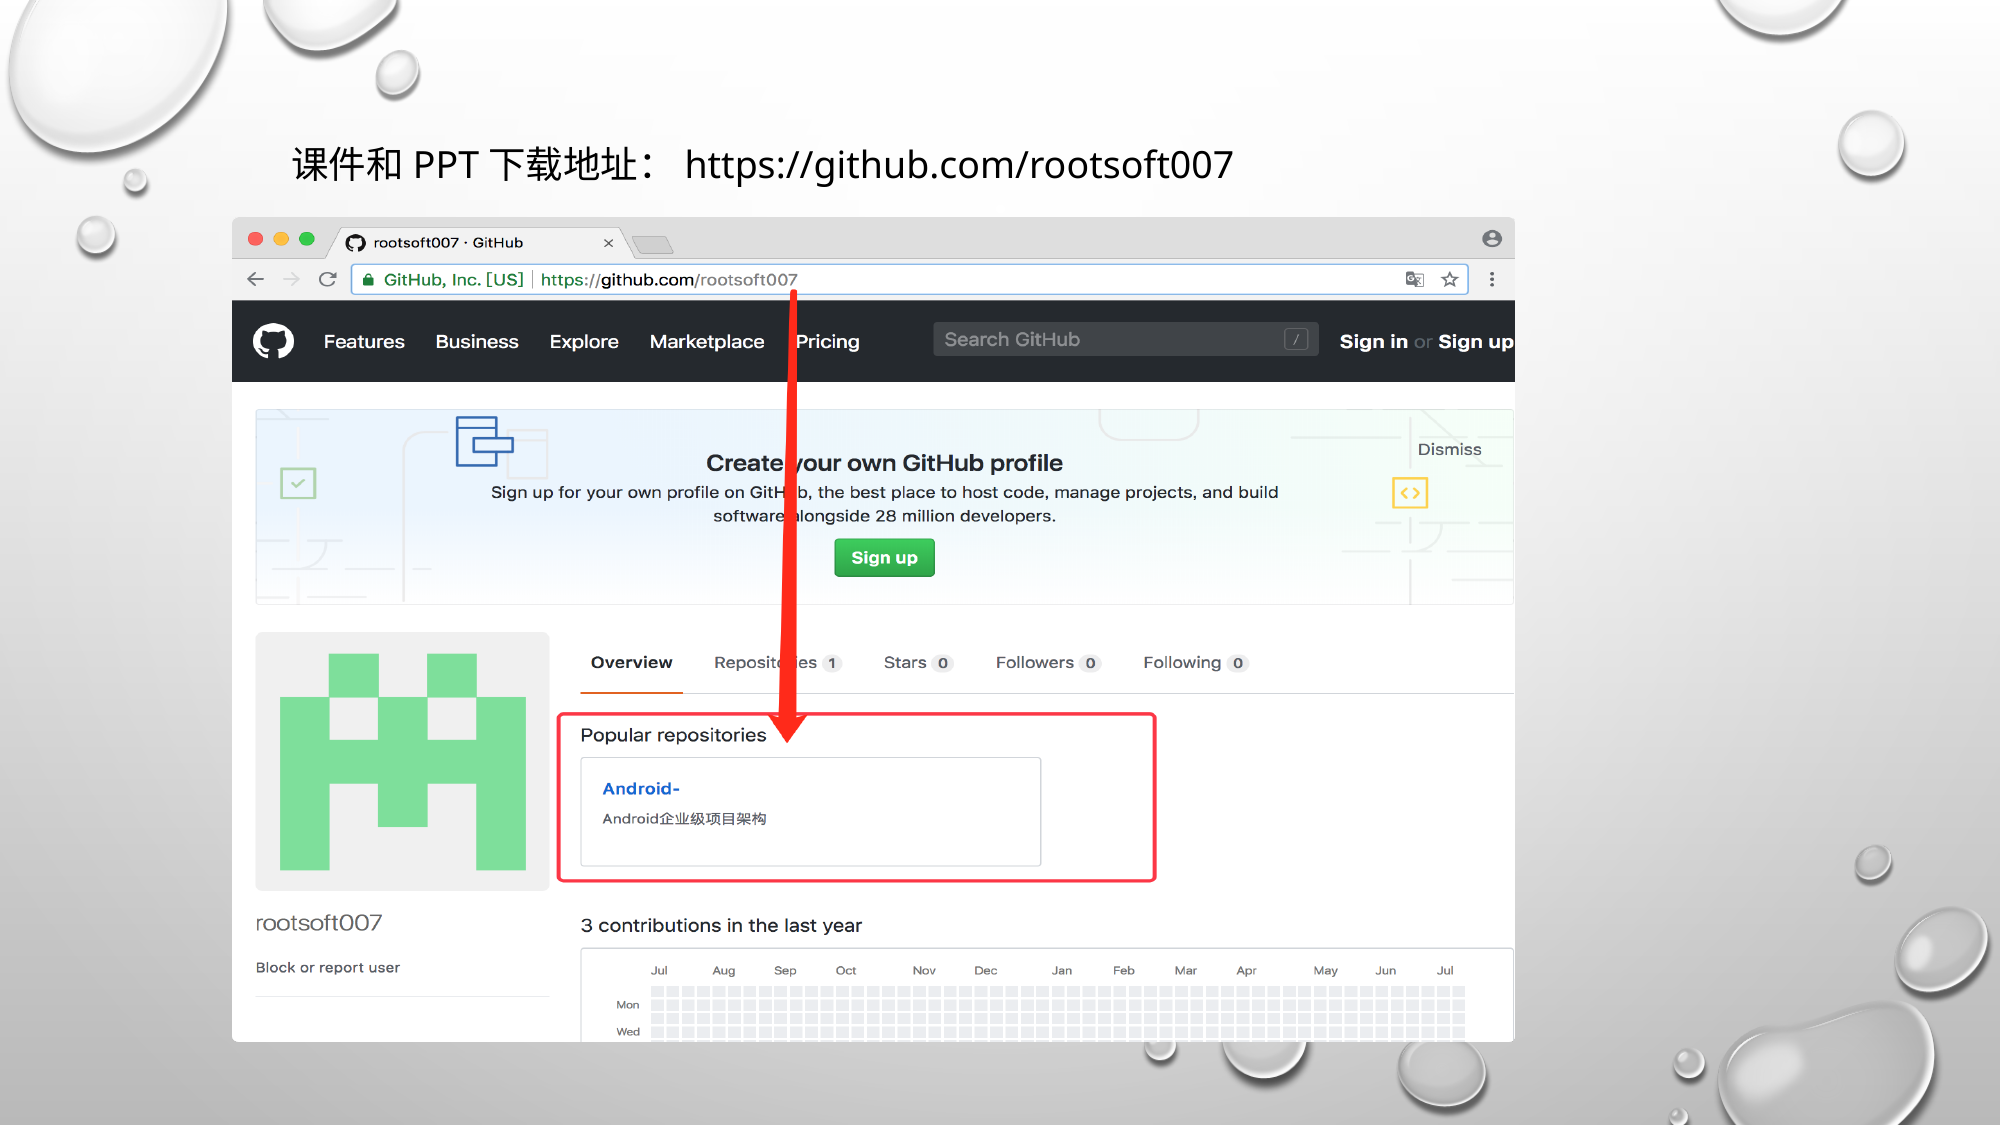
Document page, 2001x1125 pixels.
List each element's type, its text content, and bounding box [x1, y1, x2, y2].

text_box 课件和PPT下载地址：https://github.com/rootsoft007 [276, 133, 1250, 193]
picture [0, 0, 2000, 1125]
